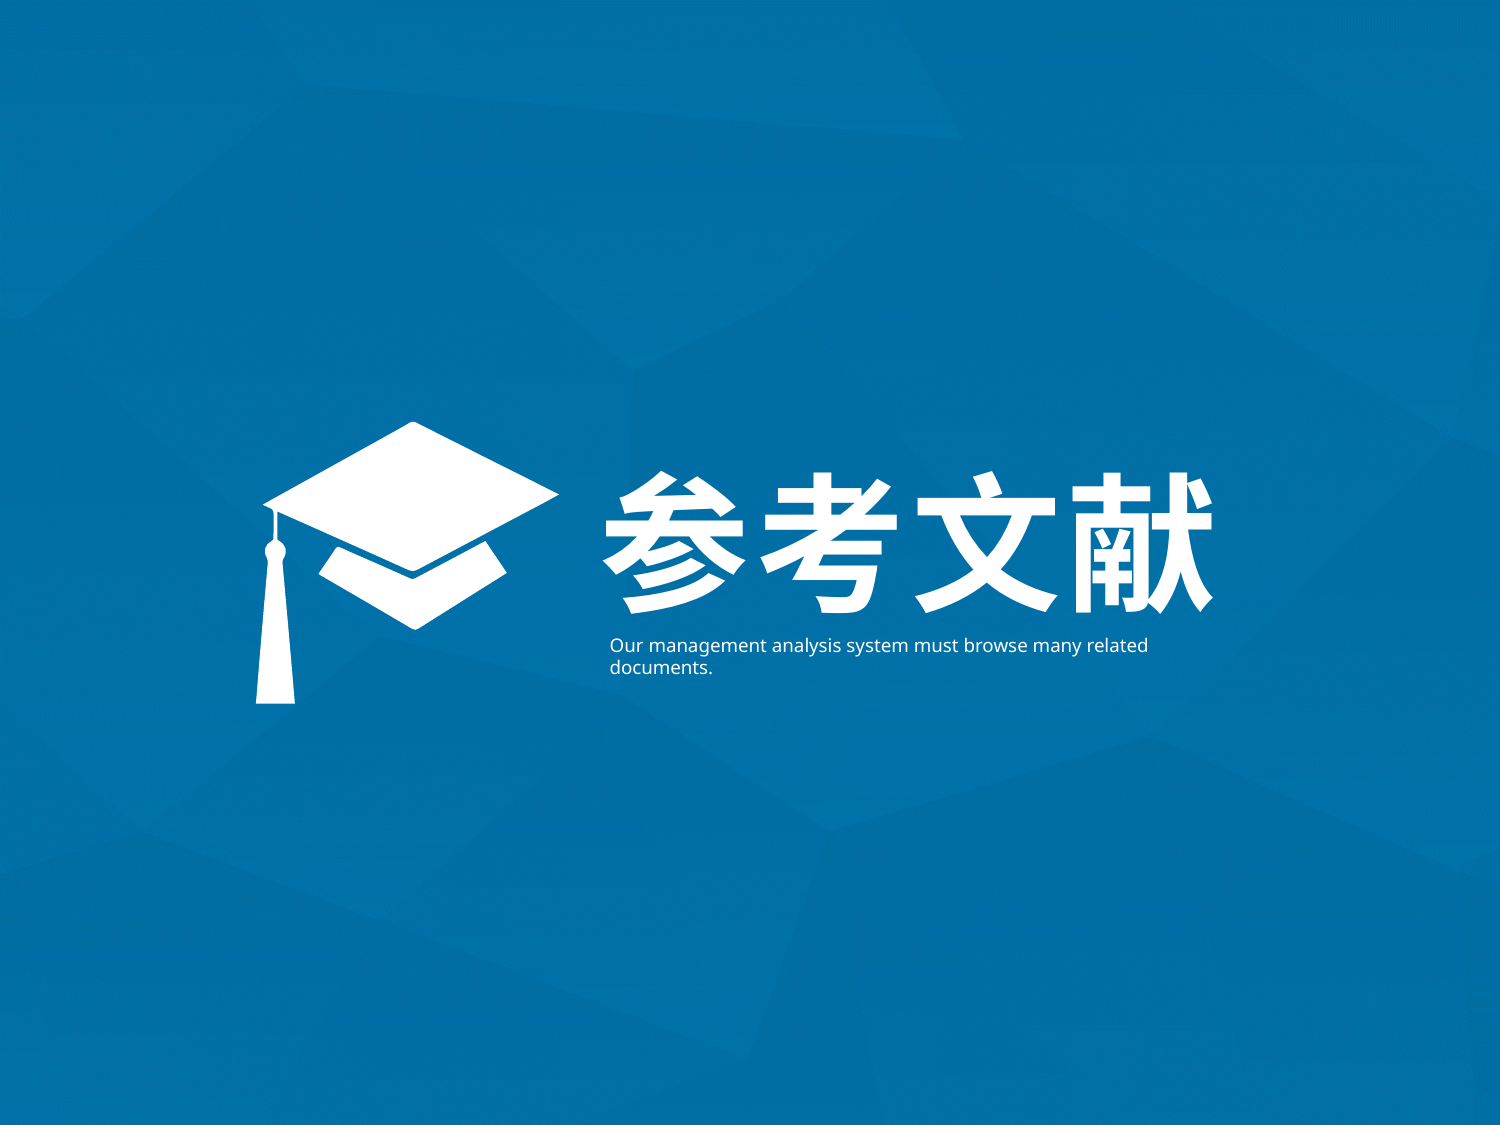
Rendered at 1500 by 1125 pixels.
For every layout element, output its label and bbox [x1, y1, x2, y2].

text_box [255, 421, 1245, 704]
